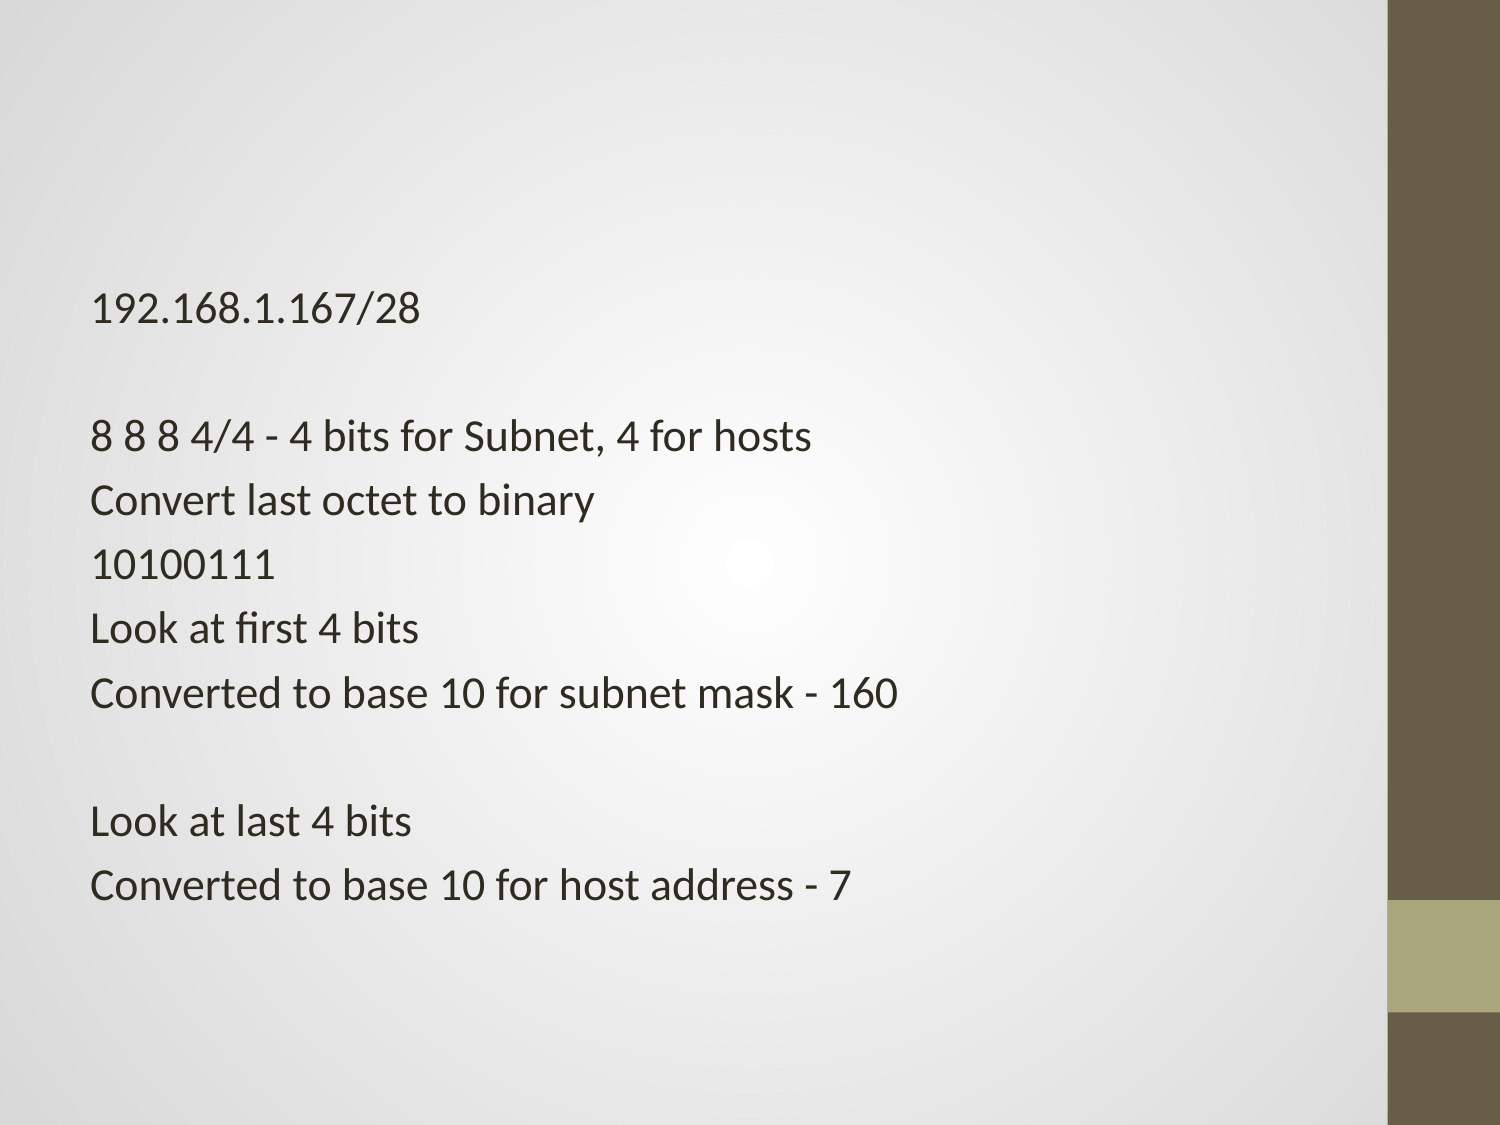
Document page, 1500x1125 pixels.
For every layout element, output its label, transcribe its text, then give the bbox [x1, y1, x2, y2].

list 192.168.1.167/28 8 8 8 4/4 - 4 bits for Subnet, 4 for hosts Convert last octet to binary 10100111 Look at first 4 bits Converted to base 10 for subnet mask - 160 Look at last 4 bits Converted to base 10 for host address - 7 [75, 262, 1325, 1050]
